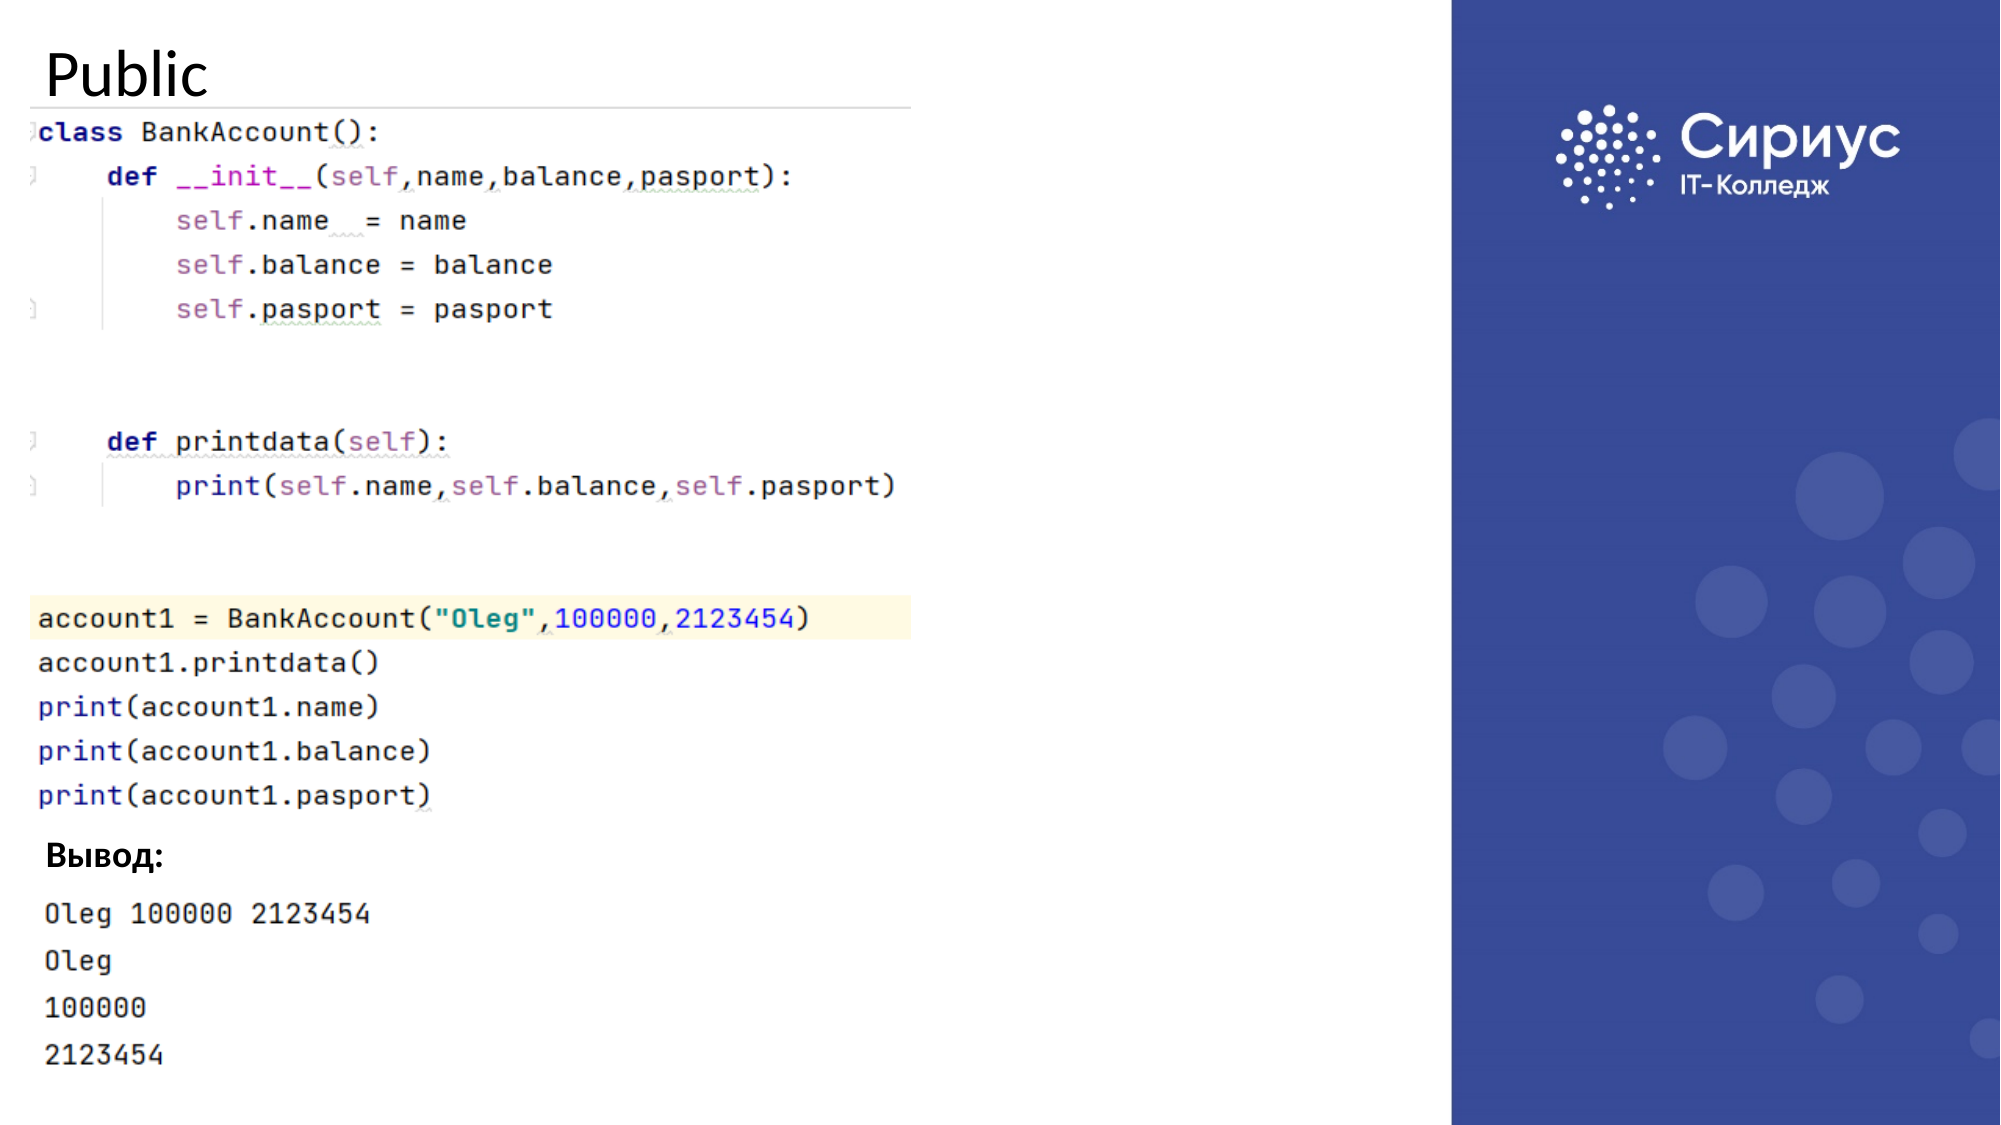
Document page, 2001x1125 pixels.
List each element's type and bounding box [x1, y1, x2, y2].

picture [30, 106, 911, 821]
picture [30, 886, 384, 1082]
list [0, 0, 2000, 1125]
